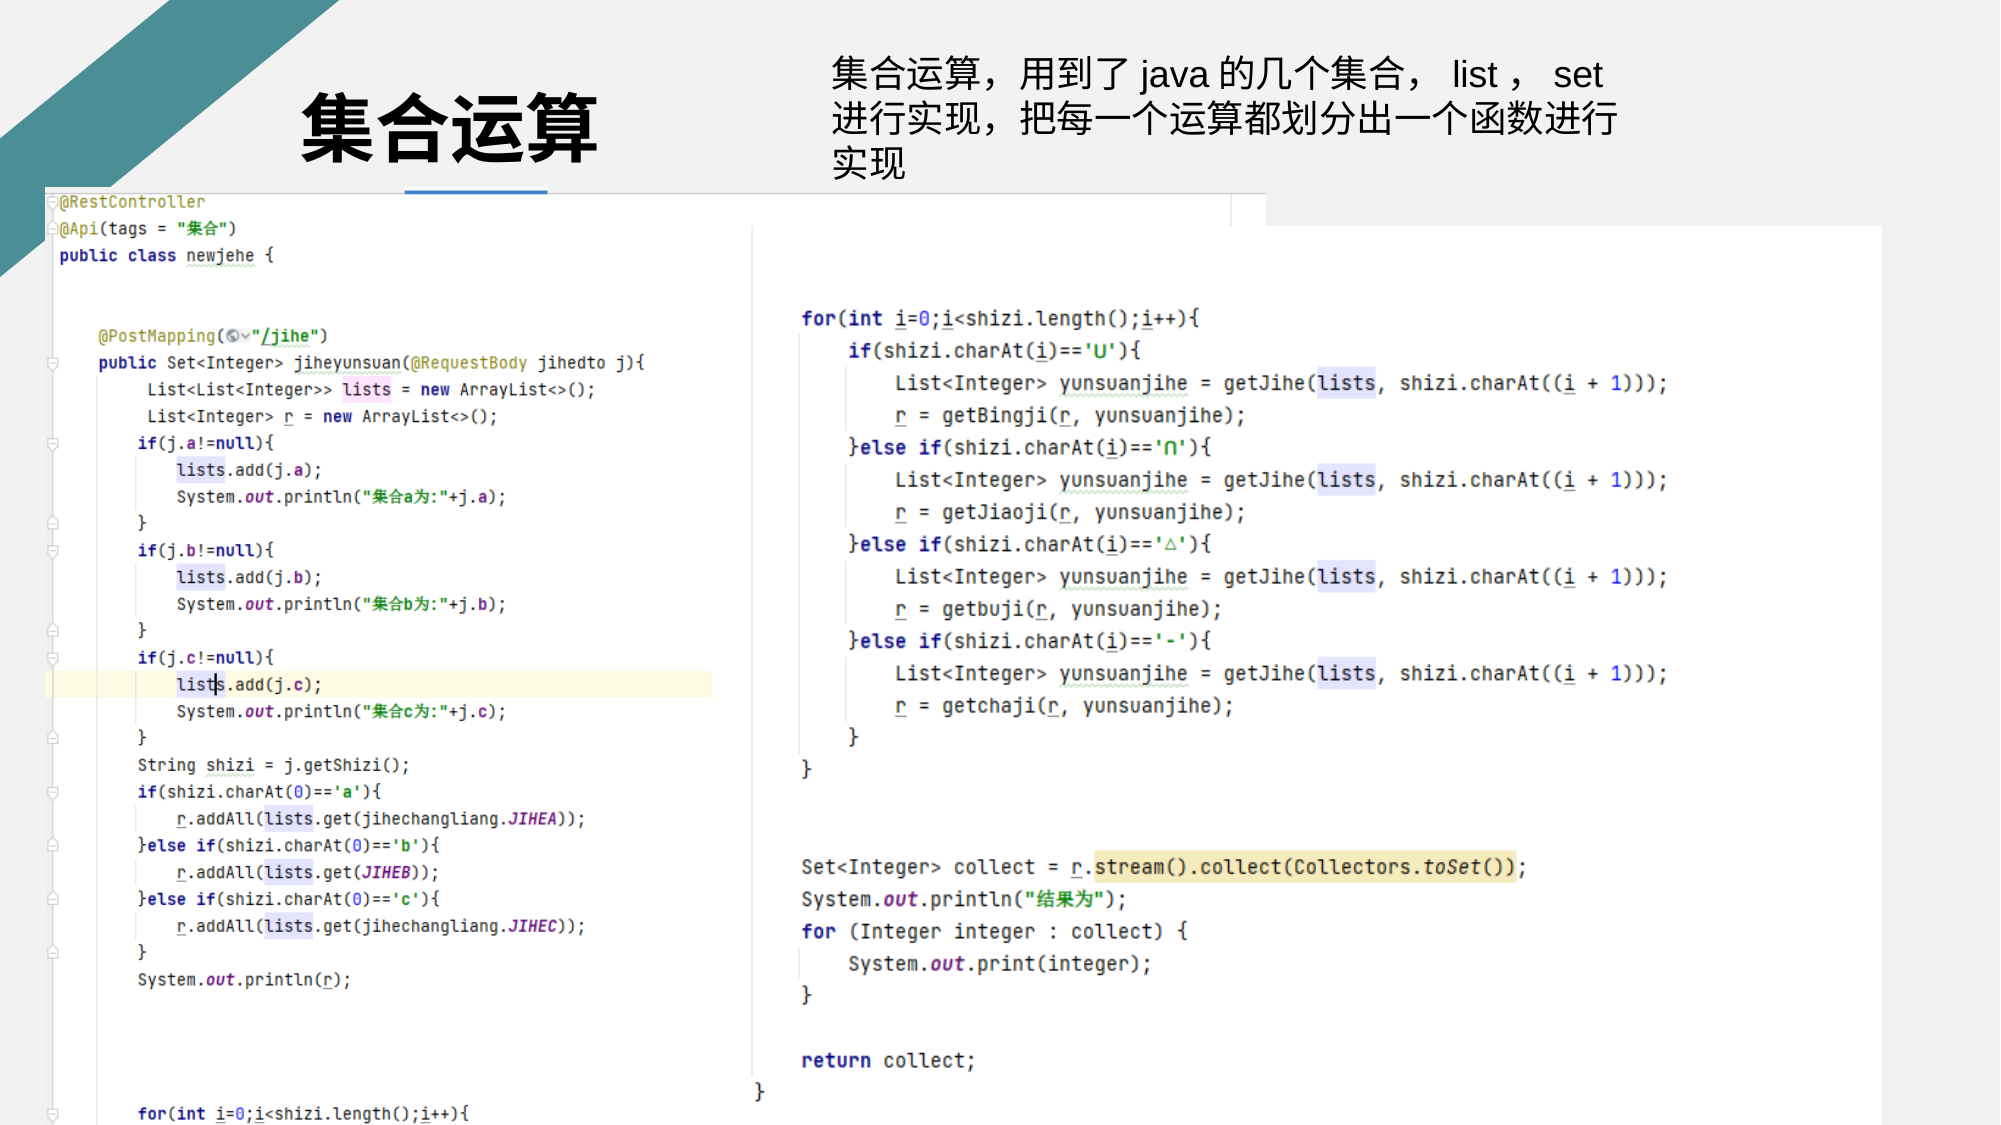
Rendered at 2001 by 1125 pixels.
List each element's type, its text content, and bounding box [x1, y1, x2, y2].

picture [45, 187, 1882, 1125]
text_box [1266, 73, 2000, 274]
text_box 集合运算 [285, 73, 817, 187]
text_box 集合运算，用到了java的几个集合，list，set进行实现，把每一个运算都划分出一个函数进行实现 [817, 42, 1660, 193]
